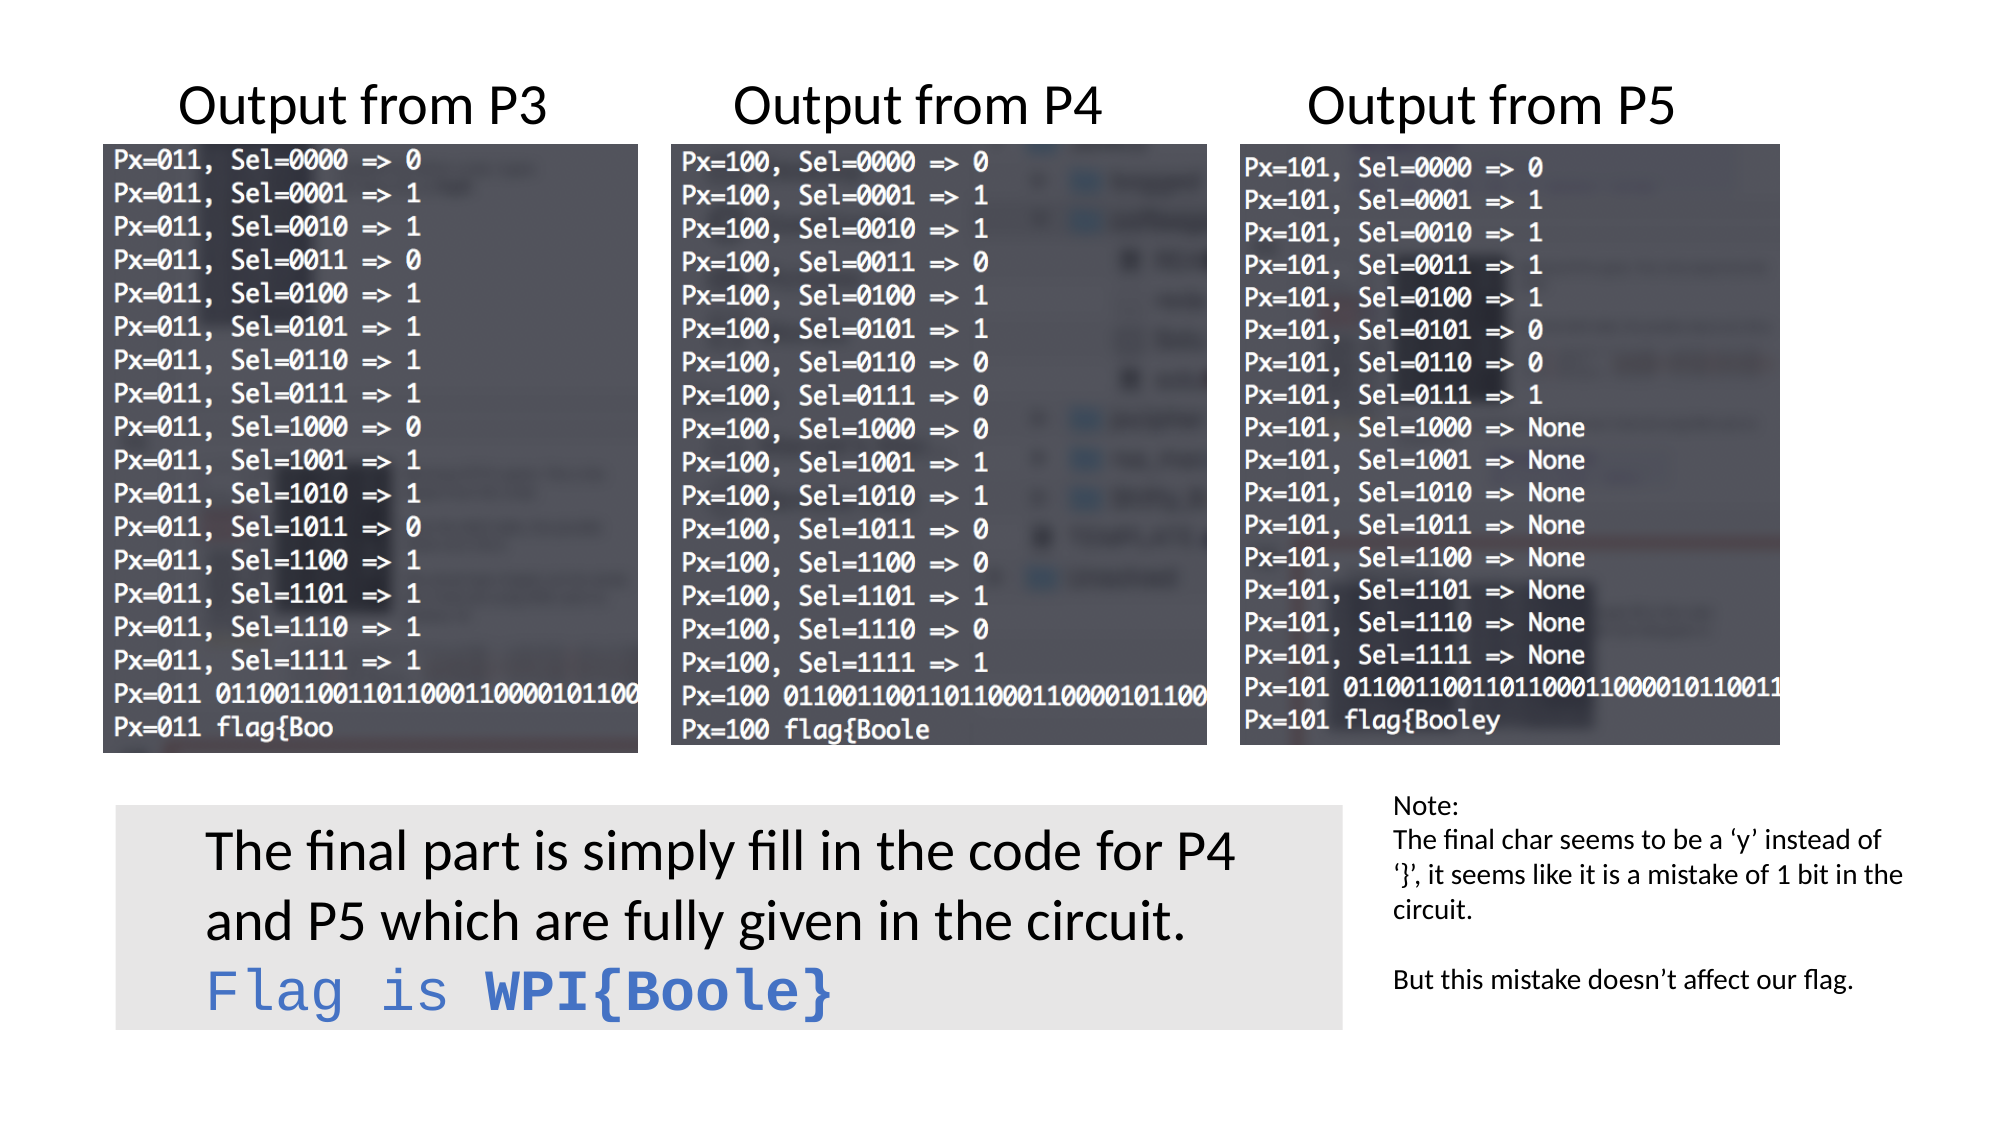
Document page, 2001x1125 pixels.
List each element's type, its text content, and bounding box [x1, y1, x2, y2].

picture [671, 144, 1207, 745]
text_box Output from P4 [718, 58, 1132, 144]
text_box Note: The final char seems to be a ‘y’ instead of ‘}’, it seems like it is a mistake of 1 bit in the circuit. But this mistake doesn’t affect our flag. [1378, 778, 1921, 1003]
picture [103, 144, 638, 753]
text_box The final part is simply fill in the code for P4 and P5 which are fully given in the circuit. Flag is WPI{Boole} [115, 805, 1343, 1030]
text_box Output from P3 [163, 58, 577, 144]
text_box Output from P5 [1293, 58, 1706, 144]
picture [1240, 144, 1780, 745]
